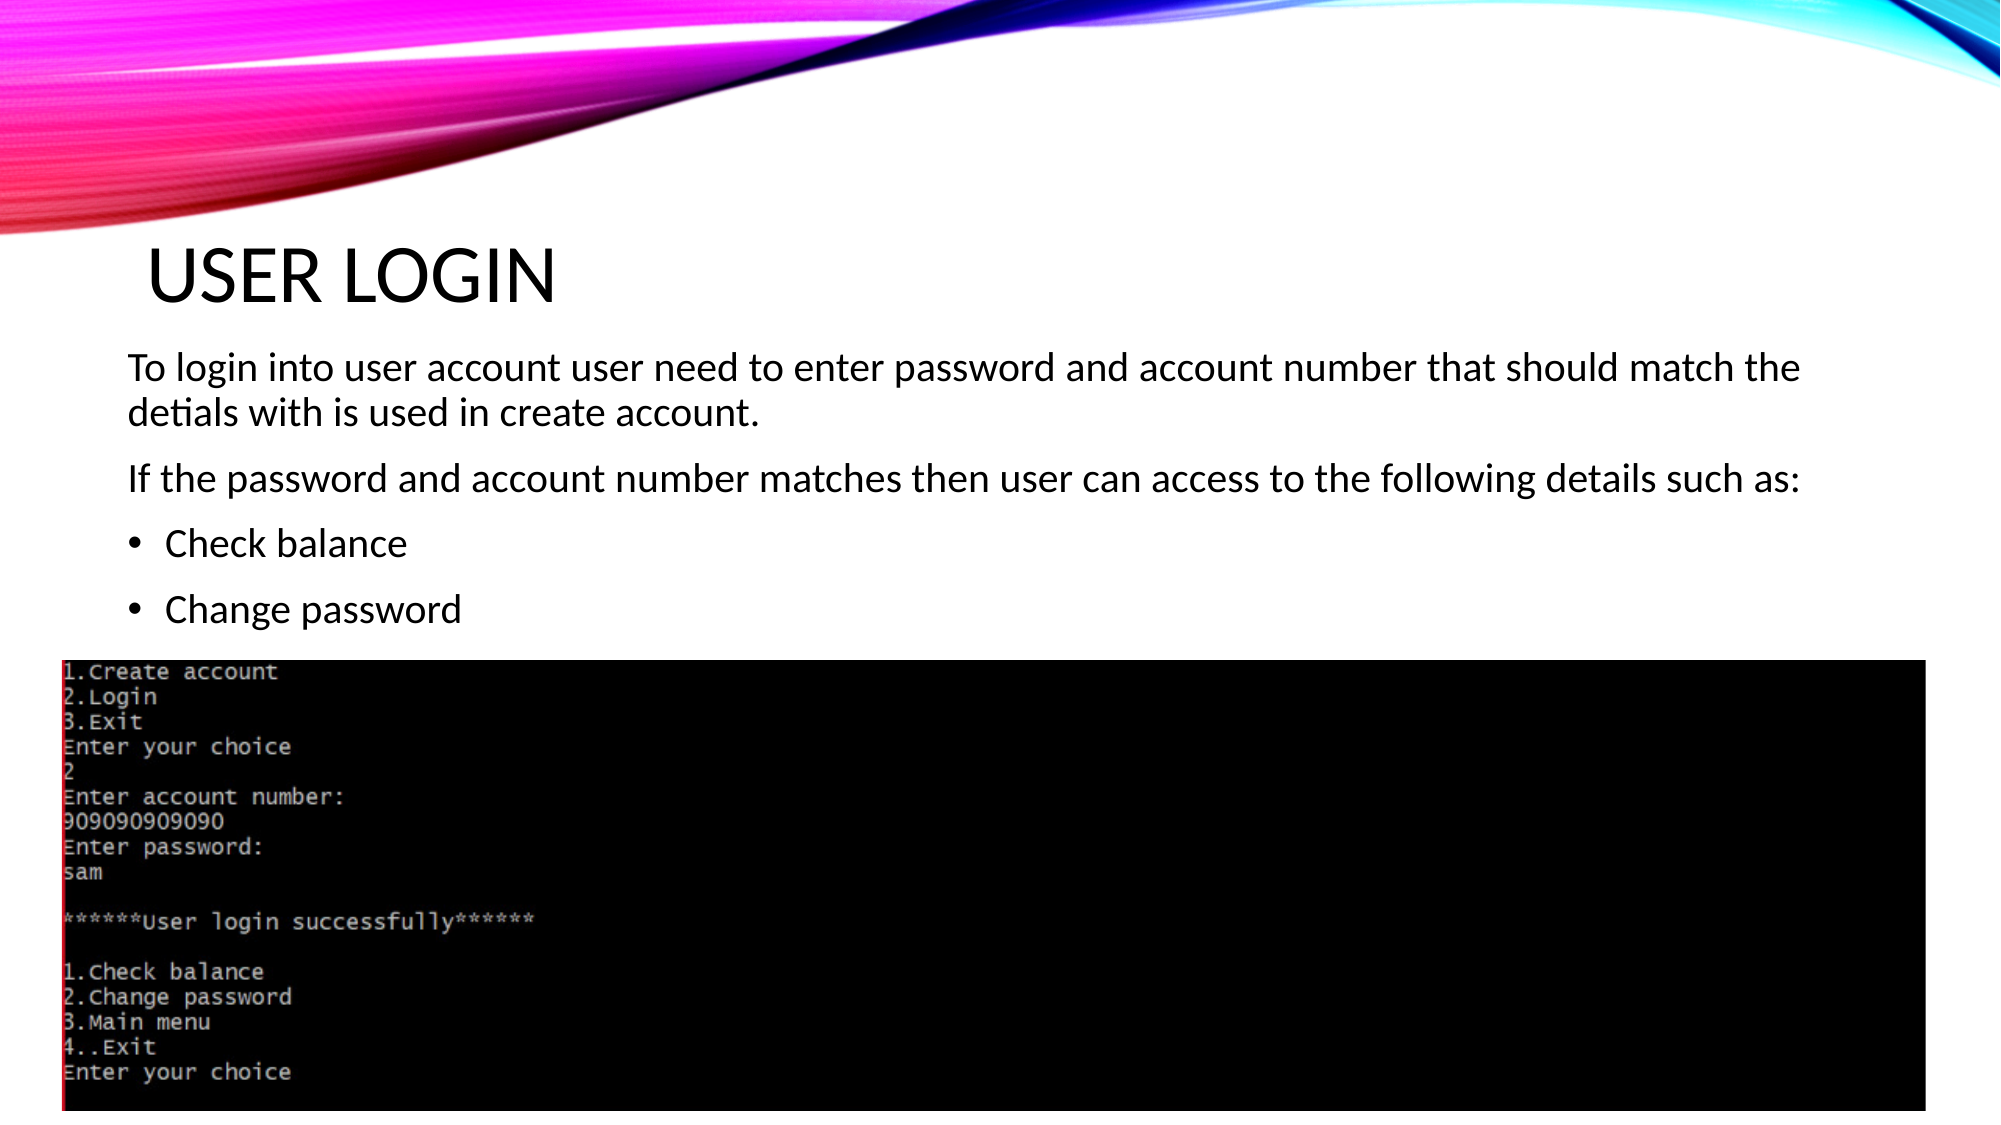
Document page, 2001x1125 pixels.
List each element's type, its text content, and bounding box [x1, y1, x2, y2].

picture [1890, 0, 2000, 75]
picture [61, 659, 1926, 1111]
list To login into user account user need to enter password and account number that should match the detials with is used in create account. If the password and account number matches then user can access to the following details such as: Check balance Change password [112, 337, 1888, 659]
picture [0, 0, 2000, 237]
title User login [61, 213, 574, 338]
picture [1910, 0, 2000, 45]
